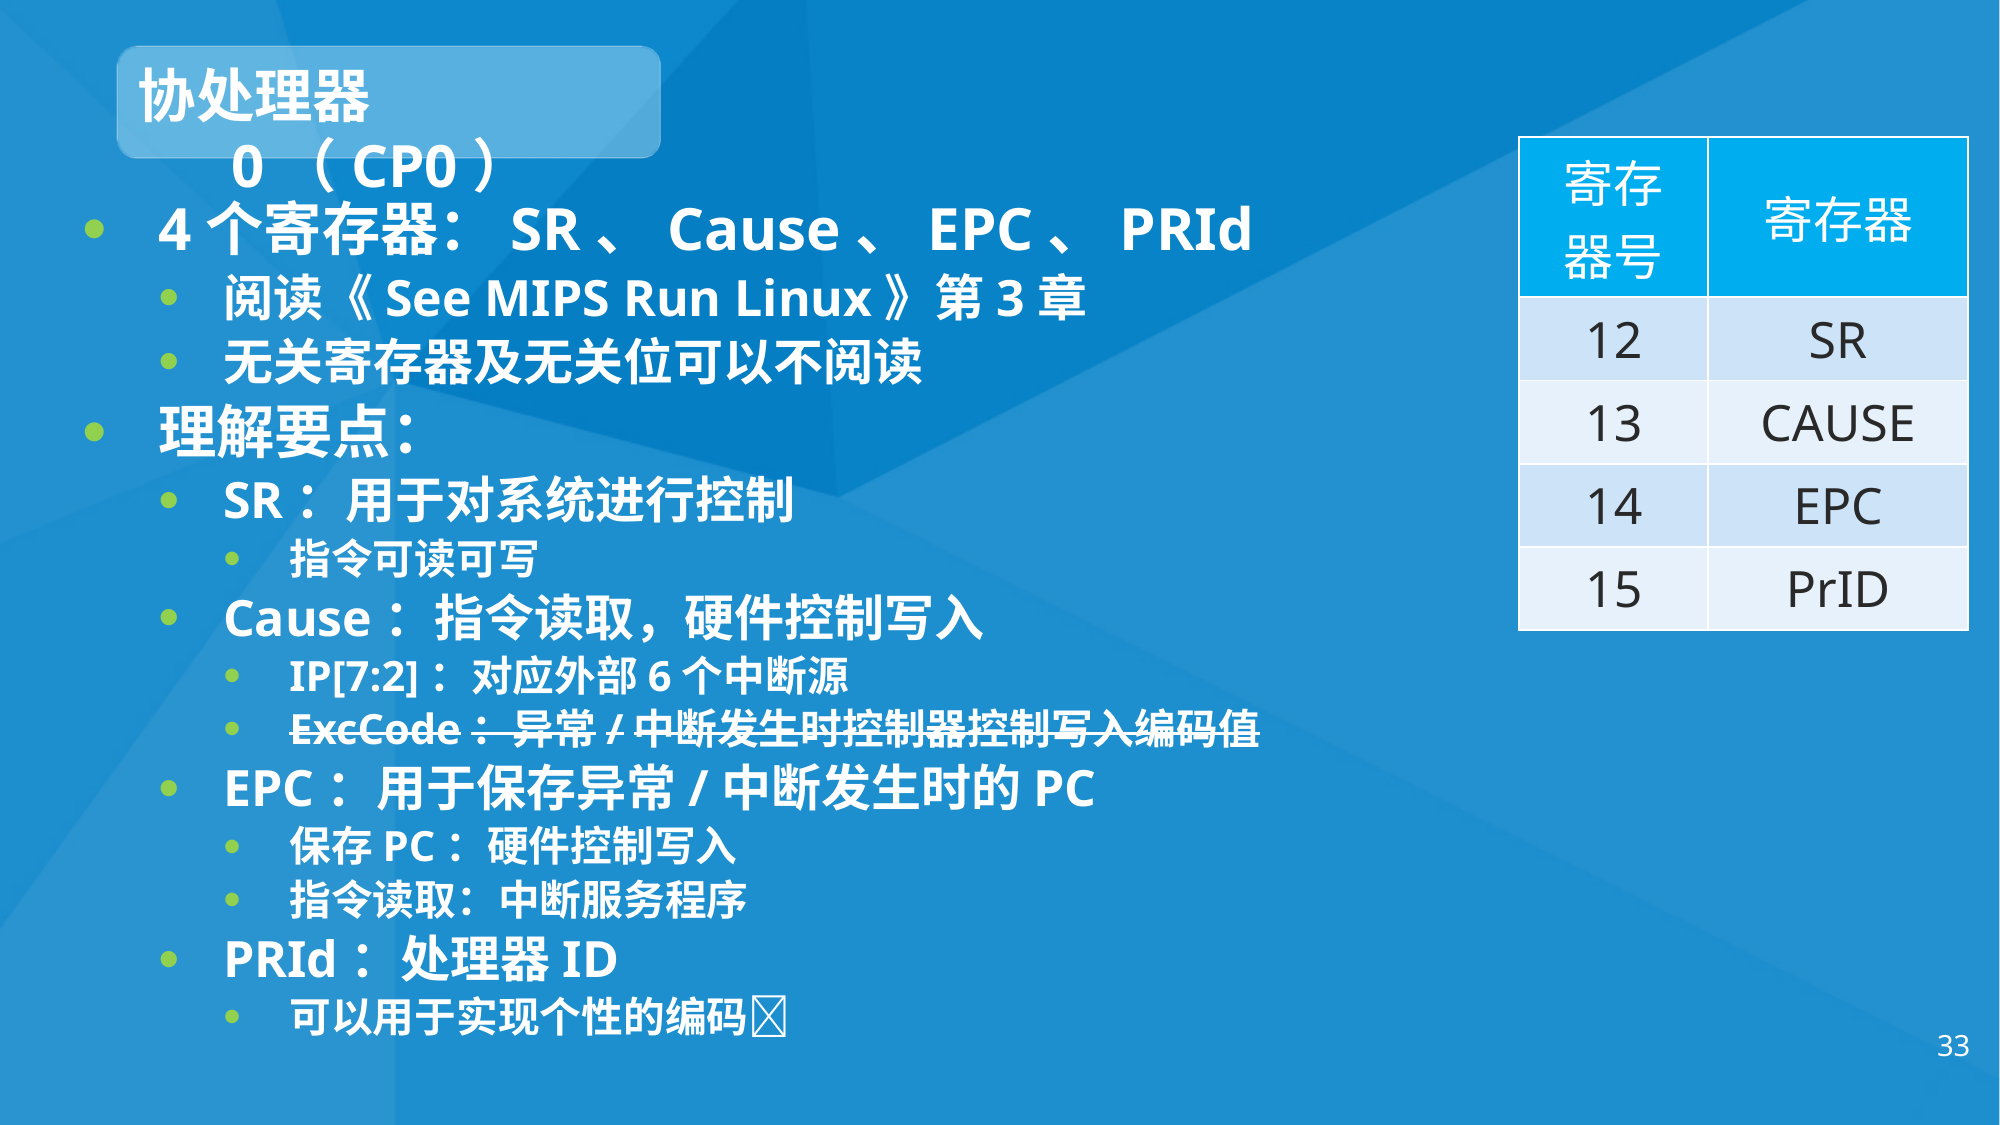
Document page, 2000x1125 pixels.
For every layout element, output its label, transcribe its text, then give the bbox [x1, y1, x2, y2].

table_cell CAUSE [1709, 381, 1967, 463]
text_box 33 [1635, 1020, 1986, 1096]
text_box 协处理器0（CP0） [120, 48, 658, 157]
table_cell SR [1709, 298, 1967, 380]
table_header 寄存器号 [1520, 138, 1707, 296]
list 4个寄存器：SR、Cause、EPC、PRId 阅读《See MIPS Run Linux》第3章 无关寄存器及无关位可以不阅读 理解要点： SR：用于对系统进行控制 指令可读可写 Cause：指令读取，硬件控制写入 IP[7:2]：对应外部6个中断源 ExcCode：异常/中断发生时控制器控制写入编码值 EPC：用于保存异常/中断发生时的PC 保存PC：硬件控制写入 指令读取：中断服务程序 PRId：处理器ID 可以用于实现个性的编码 [82, 200, 1912, 1075]
table_cell EPC [1709, 465, 1967, 546]
table_cell PrID [1709, 548, 1967, 629]
table_cell 15 [1520, 548, 1707, 629]
table_cell 13 [1520, 381, 1707, 463]
picture [0, 0, 2000, 1125]
table_cell 14 [1520, 465, 1707, 546]
table_cell 12 [1520, 298, 1707, 380]
table_header 寄存器 [1709, 138, 1967, 296]
